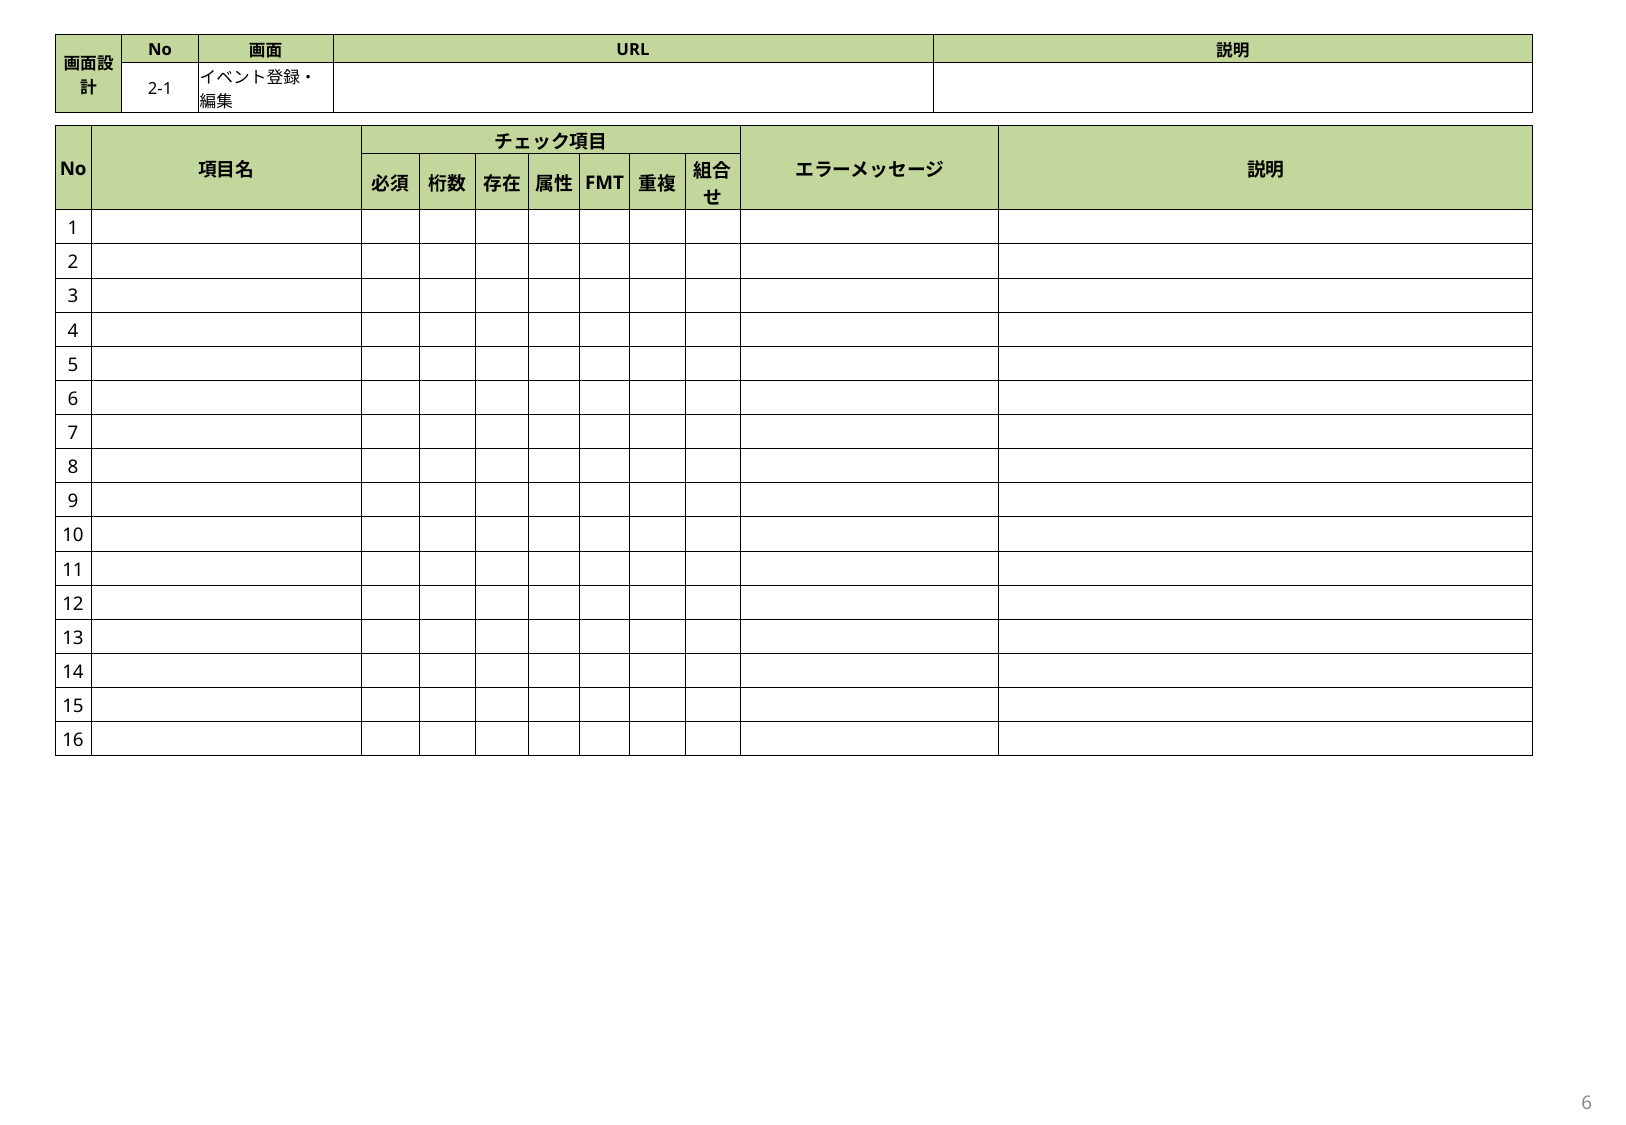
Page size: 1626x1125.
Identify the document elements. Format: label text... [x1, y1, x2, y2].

table_cell [999, 586, 1532, 619]
table_cell [420, 688, 475, 721]
table_cell [580, 552, 629, 585]
table_cell 4 [56, 313, 91, 346]
table_cell [999, 449, 1532, 482]
table_cell [420, 449, 475, 482]
table_cell [362, 552, 419, 585]
table_cell [476, 244, 528, 278]
table_cell [741, 415, 998, 448]
table_cell [529, 517, 579, 551]
table_cell [630, 279, 685, 312]
table_cell 必須 [362, 154, 419, 209]
table_cell [580, 654, 629, 687]
table_cell [92, 483, 361, 516]
table_cell [999, 244, 1532, 278]
table_cell [92, 517, 361, 551]
table_cell [686, 517, 740, 551]
table_cell [362, 586, 419, 619]
table_cell [420, 415, 475, 448]
table_cell [529, 722, 579, 755]
table_header エラーメッセージ [741, 126, 998, 209]
table_cell [420, 654, 475, 687]
table_cell [580, 279, 629, 312]
table_cell [476, 586, 528, 619]
table_cell [999, 517, 1532, 551]
table_cell [999, 415, 1532, 448]
table_cell 10 [56, 517, 91, 551]
table_cell [630, 552, 685, 585]
table_cell [529, 449, 579, 482]
table_cell [741, 347, 998, 380]
table_cell [420, 279, 475, 312]
table_cell [420, 347, 475, 380]
table_cell [741, 620, 998, 653]
table_cell [630, 415, 685, 448]
table_cell [420, 552, 475, 585]
table_cell 属性 [529, 154, 579, 209]
table_cell 5 [56, 347, 91, 380]
table_cell [476, 722, 528, 755]
table_cell [476, 449, 528, 482]
table_cell [529, 210, 579, 243]
table_cell [420, 313, 475, 346]
table_cell [934, 63, 1532, 112]
table_cell [362, 654, 419, 687]
table_cell [630, 688, 685, 721]
table_cell [999, 552, 1532, 585]
table_cell [741, 313, 998, 346]
table_cell [686, 620, 740, 653]
table_cell [362, 210, 419, 243]
table_cell [476, 654, 528, 687]
table_cell [362, 722, 419, 755]
table_cell [529, 244, 579, 278]
table_cell [686, 210, 740, 243]
table_header チェック項目 [362, 126, 740, 153]
table_cell [741, 552, 998, 585]
table_cell [420, 210, 475, 243]
table_cell [741, 279, 998, 312]
table_cell 7 [56, 415, 91, 448]
table_cell [529, 654, 579, 687]
table_cell [686, 483, 740, 516]
table_cell 14 [56, 654, 91, 687]
table_cell [529, 415, 579, 448]
table_cell FMT [580, 154, 629, 209]
table_cell [686, 279, 740, 312]
table_cell [420, 244, 475, 278]
table_cell [92, 654, 361, 687]
table_cell [999, 279, 1532, 312]
table_cell [999, 210, 1532, 243]
table_cell [580, 483, 629, 516]
table_cell 2-1 [122, 63, 198, 112]
table_cell [630, 313, 685, 346]
table_cell [630, 620, 685, 653]
table_cell [686, 654, 740, 687]
table_header 説明 [934, 35, 1532, 62]
table_cell [92, 381, 361, 414]
table_cell 15 [56, 688, 91, 721]
table_cell [476, 517, 528, 551]
table_cell [630, 210, 685, 243]
table_cell [334, 63, 933, 112]
table_cell [999, 313, 1532, 346]
table_cell [630, 347, 685, 380]
table_cell 11 [56, 552, 91, 585]
table_cell [476, 313, 528, 346]
table_cell [362, 381, 419, 414]
table_cell [529, 620, 579, 653]
table_cell [420, 586, 475, 619]
table_cell [362, 688, 419, 721]
table_cell [741, 210, 998, 243]
table_header 画面設計 [56, 35, 121, 112]
table_cell [420, 483, 475, 516]
table_cell [420, 517, 475, 551]
table_cell [362, 347, 419, 380]
table_cell [476, 483, 528, 516]
table_cell [92, 552, 361, 585]
table_cell イベント登録・編集 [199, 63, 333, 112]
table_cell [529, 313, 579, 346]
table_cell [630, 381, 685, 414]
table_cell [529, 552, 579, 585]
table_cell 6 [56, 381, 91, 414]
table_cell [92, 586, 361, 619]
table_cell [92, 688, 361, 721]
table_cell [580, 449, 629, 482]
table_cell [741, 449, 998, 482]
table_cell [741, 654, 998, 687]
table_cell [362, 244, 419, 278]
table_cell [741, 722, 998, 755]
table_cell [630, 586, 685, 619]
table_cell [741, 244, 998, 278]
table_cell [999, 381, 1532, 414]
table_cell [529, 279, 579, 312]
table_cell [630, 654, 685, 687]
table_cell [580, 586, 629, 619]
table_cell [92, 279, 361, 312]
table_cell [686, 313, 740, 346]
table_cell [999, 722, 1532, 755]
table_cell [630, 483, 685, 516]
table_cell [686, 381, 740, 414]
table_cell [476, 688, 528, 721]
table_cell [362, 517, 419, 551]
table_cell [686, 586, 740, 619]
table_cell [476, 210, 528, 243]
table_cell [686, 722, 740, 755]
table_cell [580, 415, 629, 448]
table_cell [741, 586, 998, 619]
table_cell [476, 279, 528, 312]
table_cell [92, 722, 361, 755]
table_cell [529, 586, 579, 619]
table_cell [362, 415, 419, 448]
table_cell [686, 552, 740, 585]
table_header 項目名 [92, 126, 361, 209]
table_cell [999, 654, 1532, 687]
table_cell [420, 722, 475, 755]
table_cell [741, 381, 998, 414]
table_cell [362, 313, 419, 346]
table_cell [630, 517, 685, 551]
table_cell [580, 347, 629, 380]
table_cell 2 [56, 244, 91, 278]
table_cell [92, 449, 361, 482]
table_cell [999, 483, 1532, 516]
table_header No [122, 35, 198, 62]
table_cell [580, 722, 629, 755]
slide_number 6 [1511, 1092, 1608, 1116]
table_cell 12 [56, 586, 91, 619]
table_header 説明 [999, 126, 1532, 209]
table_header No [56, 126, 91, 209]
table_cell 重複 [630, 154, 685, 209]
table_cell [362, 483, 419, 516]
table_header URL [334, 35, 933, 62]
table_cell [580, 210, 629, 243]
table_cell [686, 449, 740, 482]
table_cell 8 [56, 449, 91, 482]
table_cell [580, 517, 629, 551]
table_cell [476, 552, 528, 585]
table_cell [529, 688, 579, 721]
table_cell [686, 244, 740, 278]
table_cell [529, 483, 579, 516]
table_cell [529, 381, 579, 414]
table_cell [580, 244, 629, 278]
table_cell [92, 210, 361, 243]
table_cell 存在 [476, 154, 528, 209]
table_cell [92, 620, 361, 653]
table_cell [92, 313, 361, 346]
table_cell [630, 244, 685, 278]
table_cell [580, 381, 629, 414]
table_cell [420, 381, 475, 414]
table_cell 16 [56, 722, 91, 755]
table_cell [362, 449, 419, 482]
table_cell [999, 688, 1532, 721]
table_cell [362, 620, 419, 653]
table_cell [476, 415, 528, 448]
table_cell 1 [56, 210, 91, 243]
table_header 画面 [199, 35, 333, 62]
table_cell [999, 347, 1532, 380]
table_cell [362, 279, 419, 312]
table_cell [476, 620, 528, 653]
table_cell [686, 347, 740, 380]
table_cell [741, 688, 998, 721]
table_cell 桁数 [420, 154, 475, 209]
table_cell [741, 483, 998, 516]
table_cell [529, 347, 579, 380]
table_cell [686, 688, 740, 721]
table_cell [630, 722, 685, 755]
table_cell [92, 415, 361, 448]
table_cell 3 [56, 279, 91, 312]
table_cell 組合せ [686, 154, 740, 209]
table_cell [420, 620, 475, 653]
table_cell 13 [56, 620, 91, 653]
table_cell [92, 347, 361, 380]
table_cell [686, 415, 740, 448]
table_cell [92, 244, 361, 278]
table_cell [741, 517, 998, 551]
table_cell [580, 313, 629, 346]
table_cell [580, 620, 629, 653]
table_cell [999, 620, 1532, 653]
table_cell [580, 688, 629, 721]
table_cell [476, 381, 528, 414]
table_cell 9 [56, 483, 91, 516]
table_cell [476, 347, 528, 380]
table_cell [630, 449, 685, 482]
